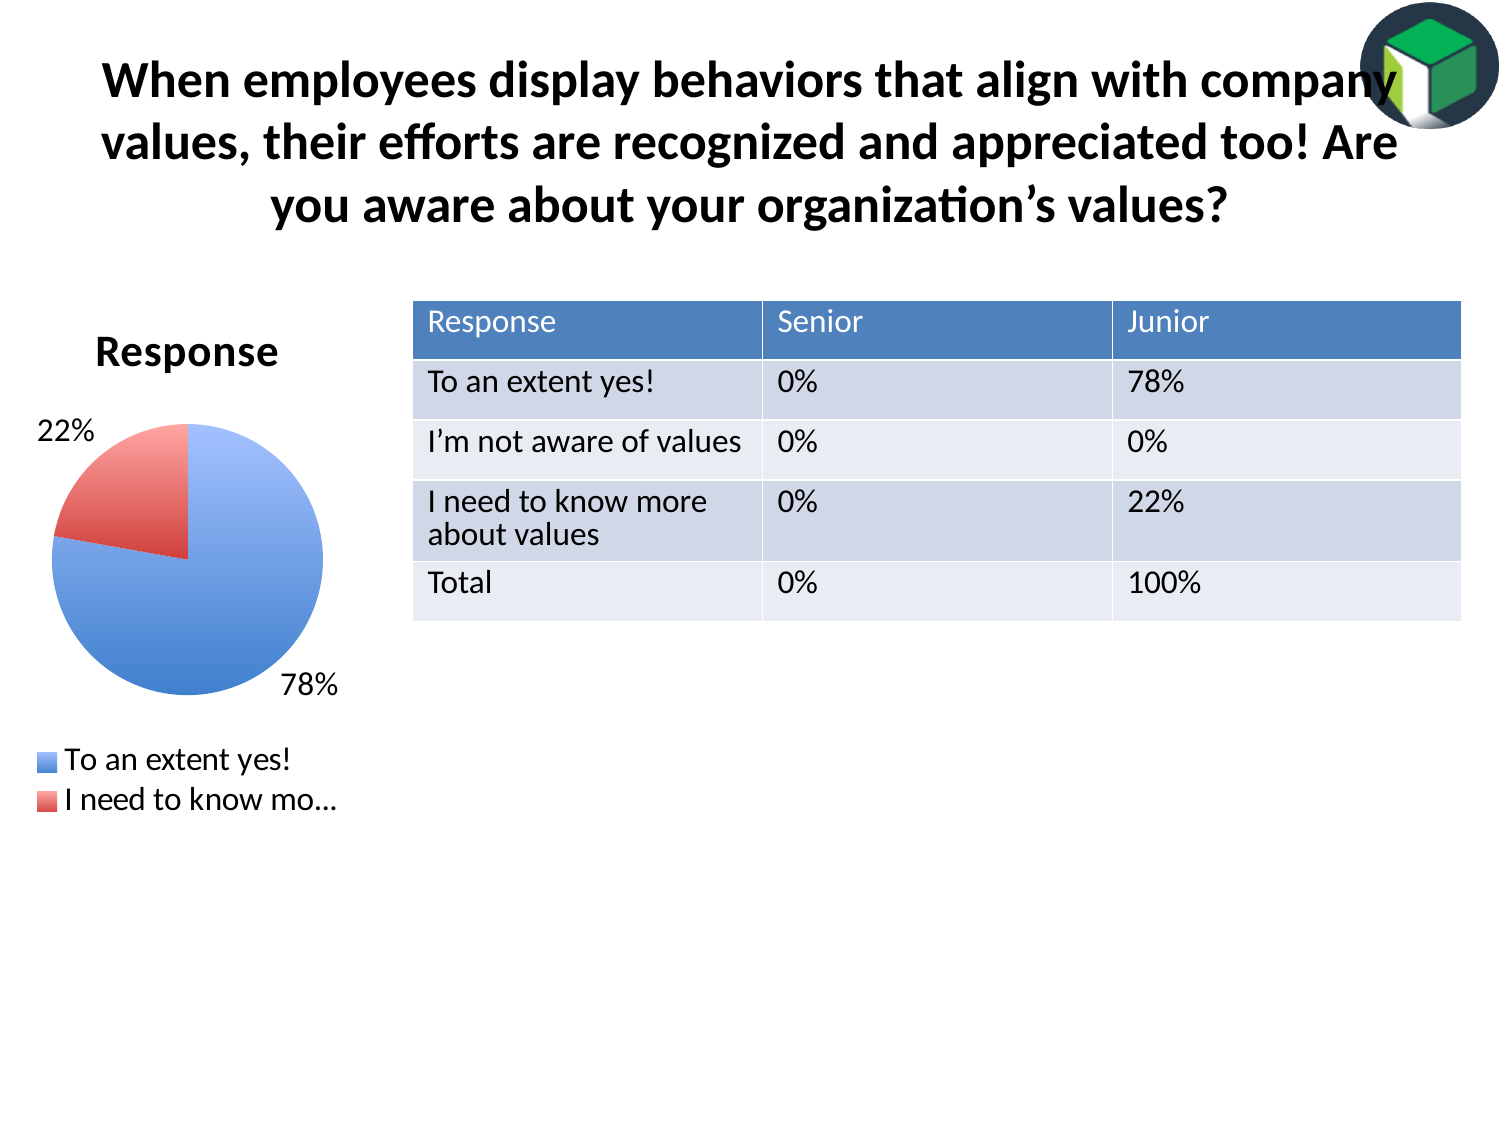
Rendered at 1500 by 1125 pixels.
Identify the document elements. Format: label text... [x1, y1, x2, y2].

table_cell 22% [1113, 481, 1461, 561]
table_header Junior [1113, 301, 1461, 359]
table_header Senior [763, 301, 1112, 359]
table_cell Total [416, 562, 762, 621]
picture [1360, 2, 1499, 130]
table_cell I’m not aware of values [416, 421, 762, 479]
table_cell To an extent yes! [416, 361, 762, 419]
table_cell 78% [1113, 361, 1461, 419]
table_cell 0% [763, 361, 1112, 419]
table_cell 100% [1113, 562, 1461, 621]
chart [0, 299, 413, 826]
table_cell I need to know more about values [416, 481, 762, 561]
table_cell 0% [1113, 421, 1461, 479]
title When employees display behaviors that align with company values, their efforts are recognized and appreciated too! Are you aware about your organization’s values? [75, 45, 1425, 233]
table_cell 0% [763, 481, 1112, 561]
table_cell 0% [763, 562, 1112, 621]
table_header Response [414, 301, 762, 359]
table_cell 0% [763, 421, 1112, 479]
